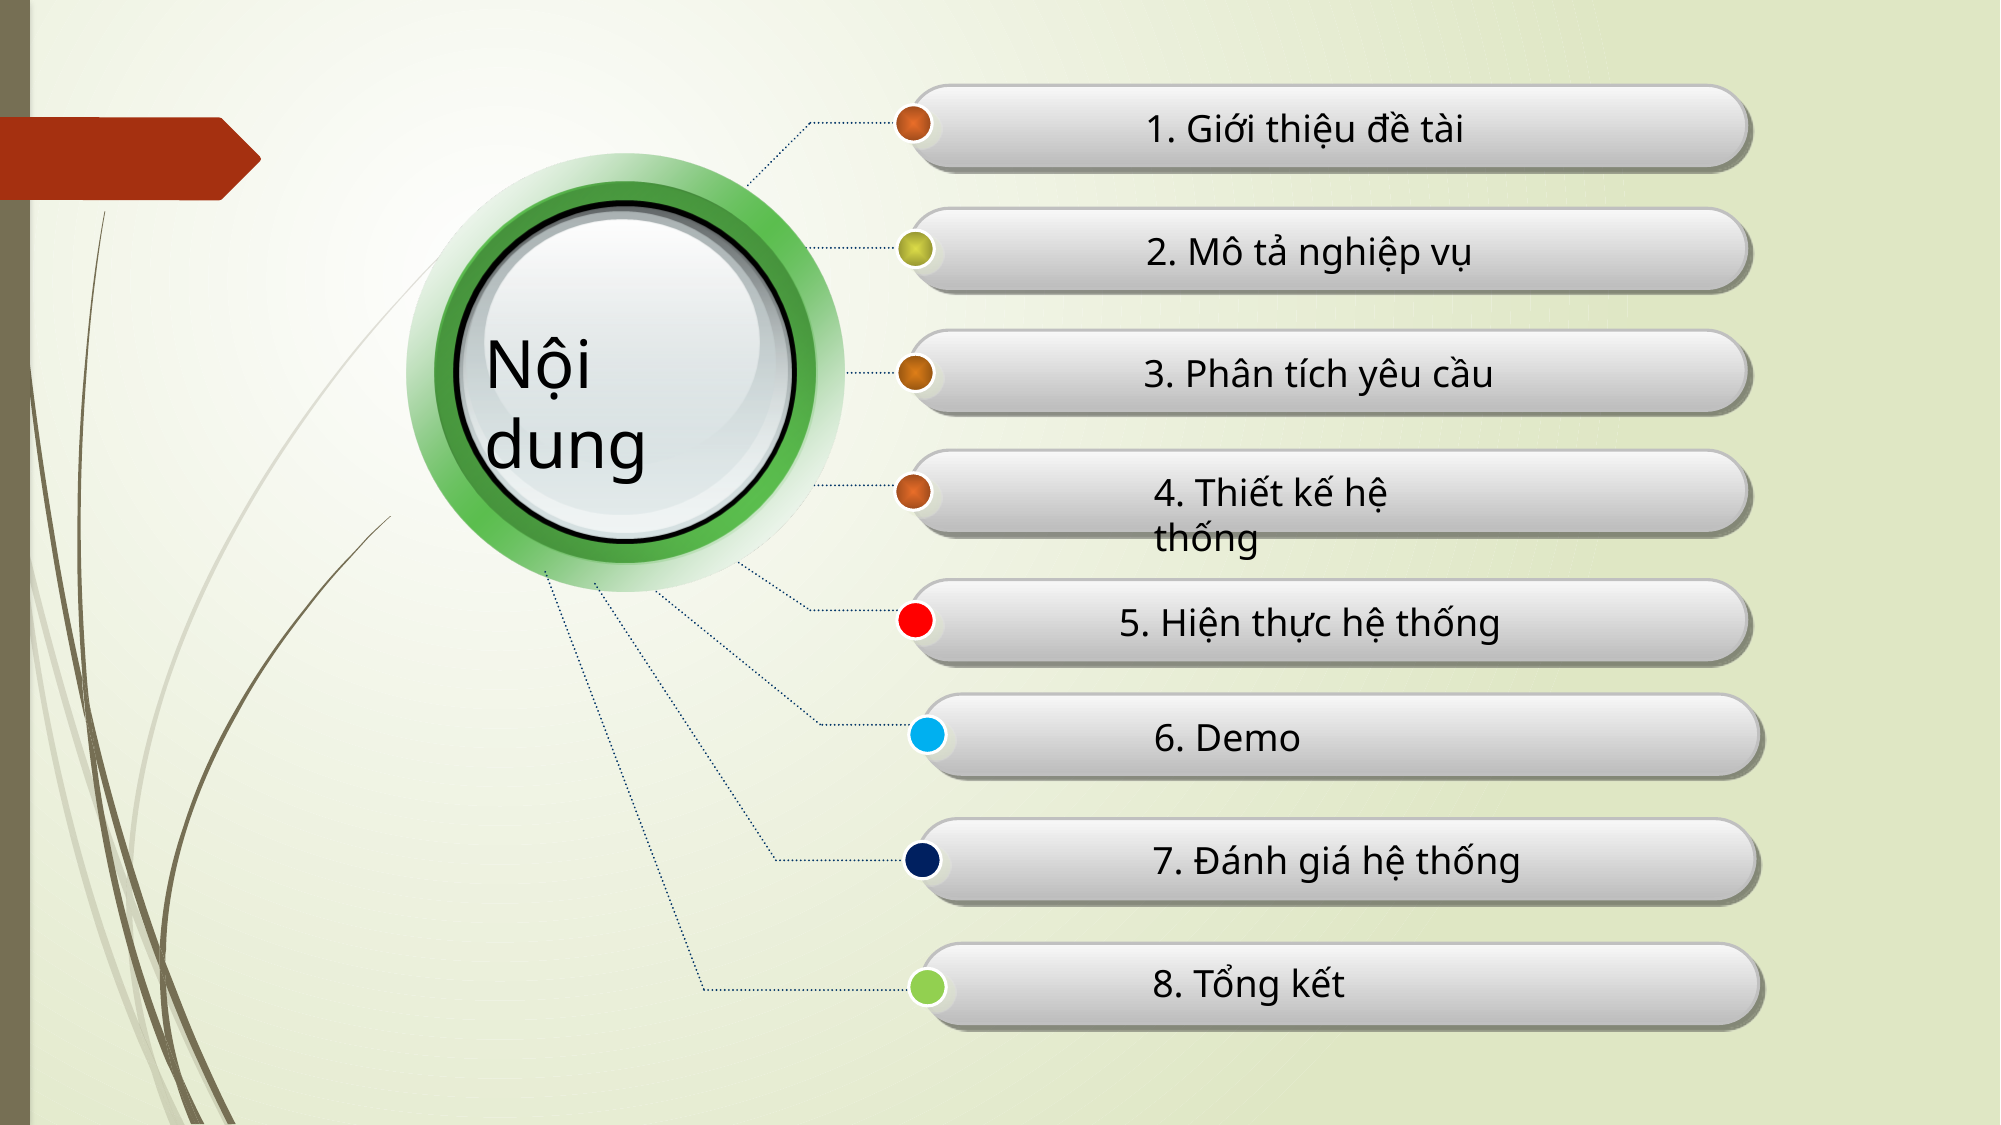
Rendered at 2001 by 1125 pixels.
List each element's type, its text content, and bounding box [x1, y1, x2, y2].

text_box [908, 715, 947, 754]
text_box [894, 104, 933, 143]
text_box [921, 818, 1756, 899]
text_box [896, 601, 935, 639]
text_box 4. Thiết kế hệ thống [1138, 461, 1508, 566]
text_box [912, 330, 1747, 411]
text_box 6. Demo [1138, 706, 1329, 767]
text_box [903, 841, 942, 879]
text_box [925, 694, 1759, 775]
text_box [913, 579, 1747, 660]
picture [406, 153, 846, 592]
text_box [908, 968, 947, 1006]
text_box [915, 85, 1747, 166]
text_box 3. Phân tích yêu cầu [1128, 342, 1510, 403]
text_box 5. Hiện thực hệ thống [1104, 592, 1584, 652]
text_box [924, 943, 1759, 1024]
text_box [913, 208, 1747, 289]
text_box 2. Mô tả nghiệp vụ [1131, 220, 1489, 281]
text_box [896, 354, 935, 392]
text_box 7. Đánh giá hệ thống [1137, 829, 1639, 890]
text_box 1. Giới thiệu đề tài [1130, 97, 1480, 158]
text_box [896, 230, 935, 268]
text_box 8. Tổng kết [1137, 953, 1427, 1013]
text_box [913, 450, 1747, 531]
text_box [894, 472, 933, 511]
